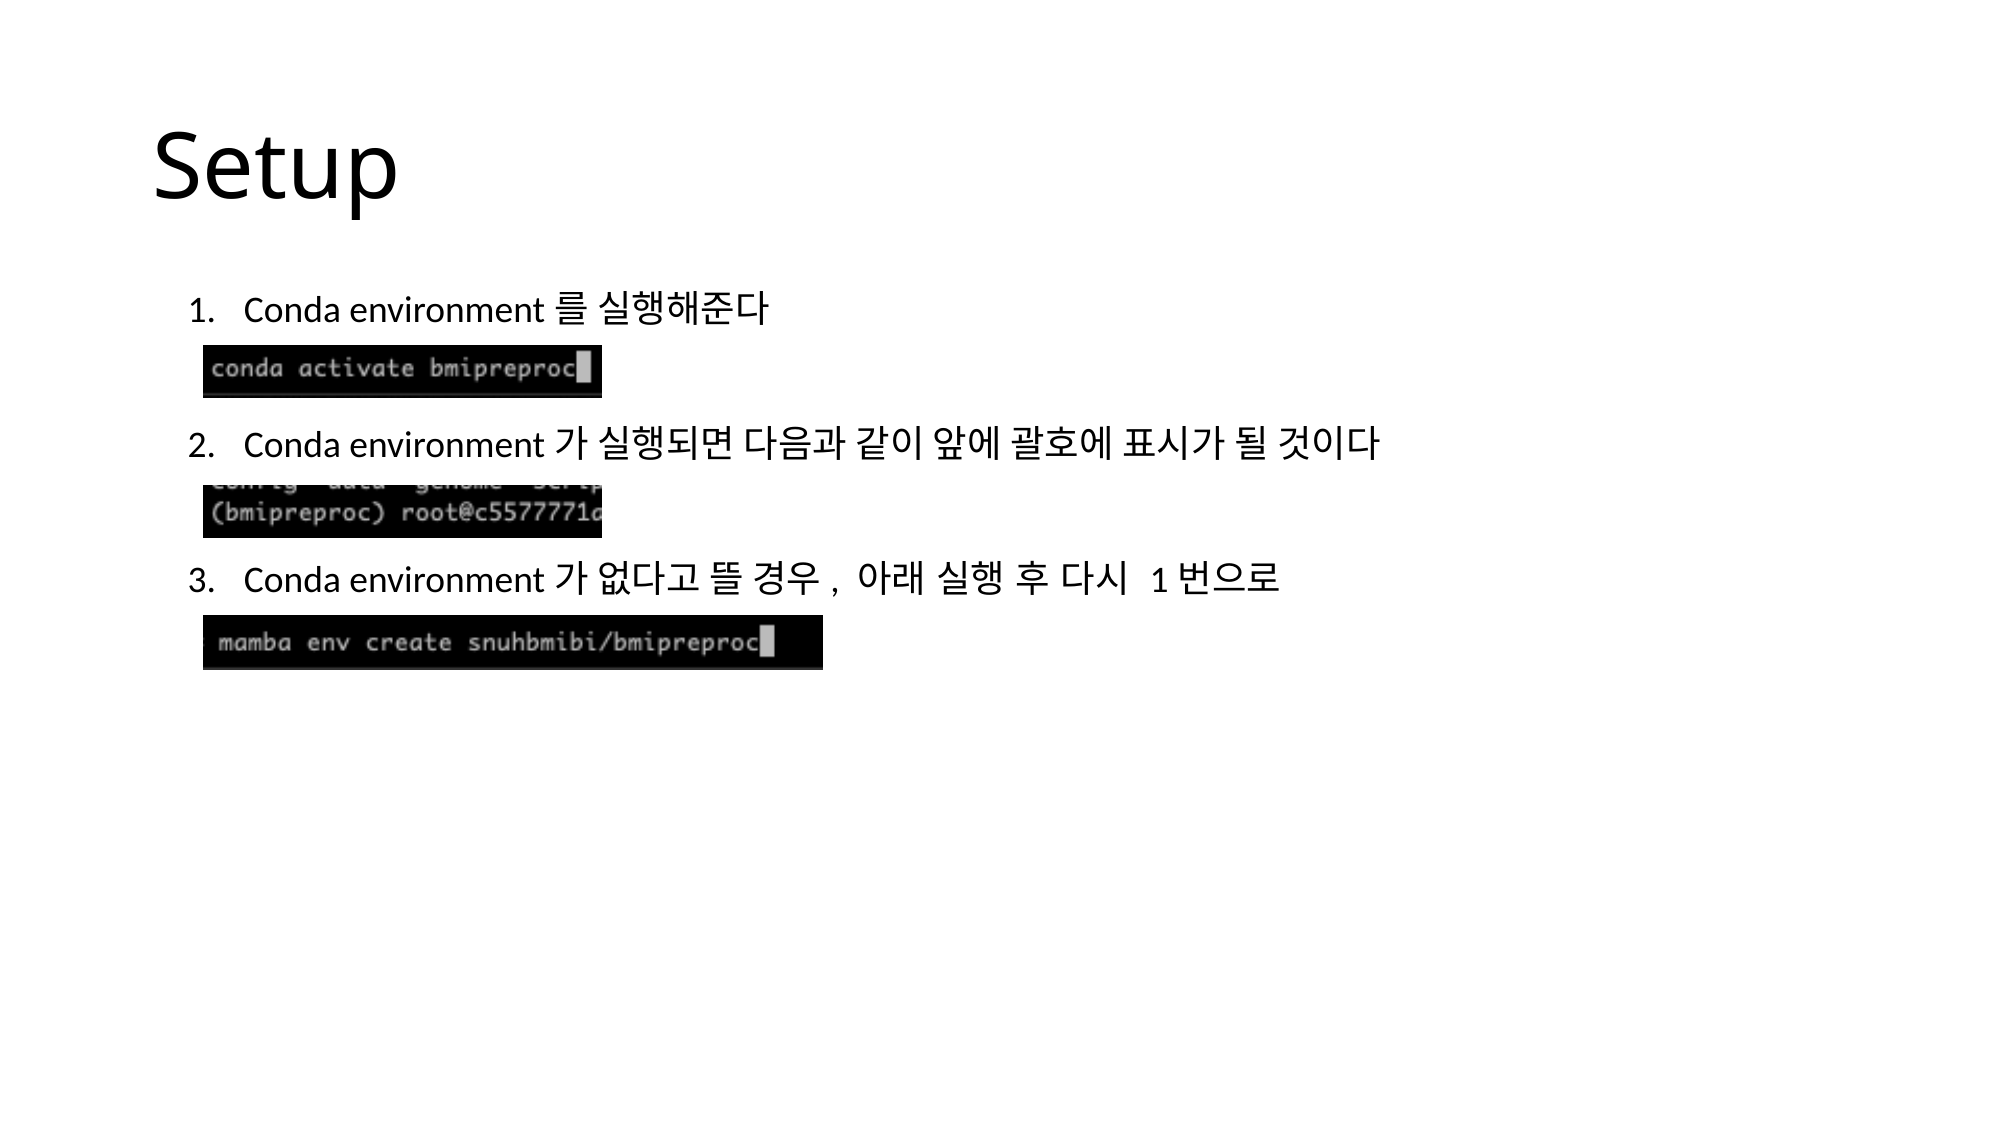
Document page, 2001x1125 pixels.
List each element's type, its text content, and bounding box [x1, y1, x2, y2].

text_box Conda environment를 실행해준다 Conda environment가 실행되면 다음과 같이 앞에 괄호에 표시가 될 것이다 Conda environment가 없다고 뜰 경우, 아래 실행 후 다시 1번으로 [172, 277, 1397, 652]
picture [203, 485, 602, 539]
title Setup [137, 59, 1863, 278]
picture [203, 345, 602, 398]
picture [203, 615, 823, 670]
